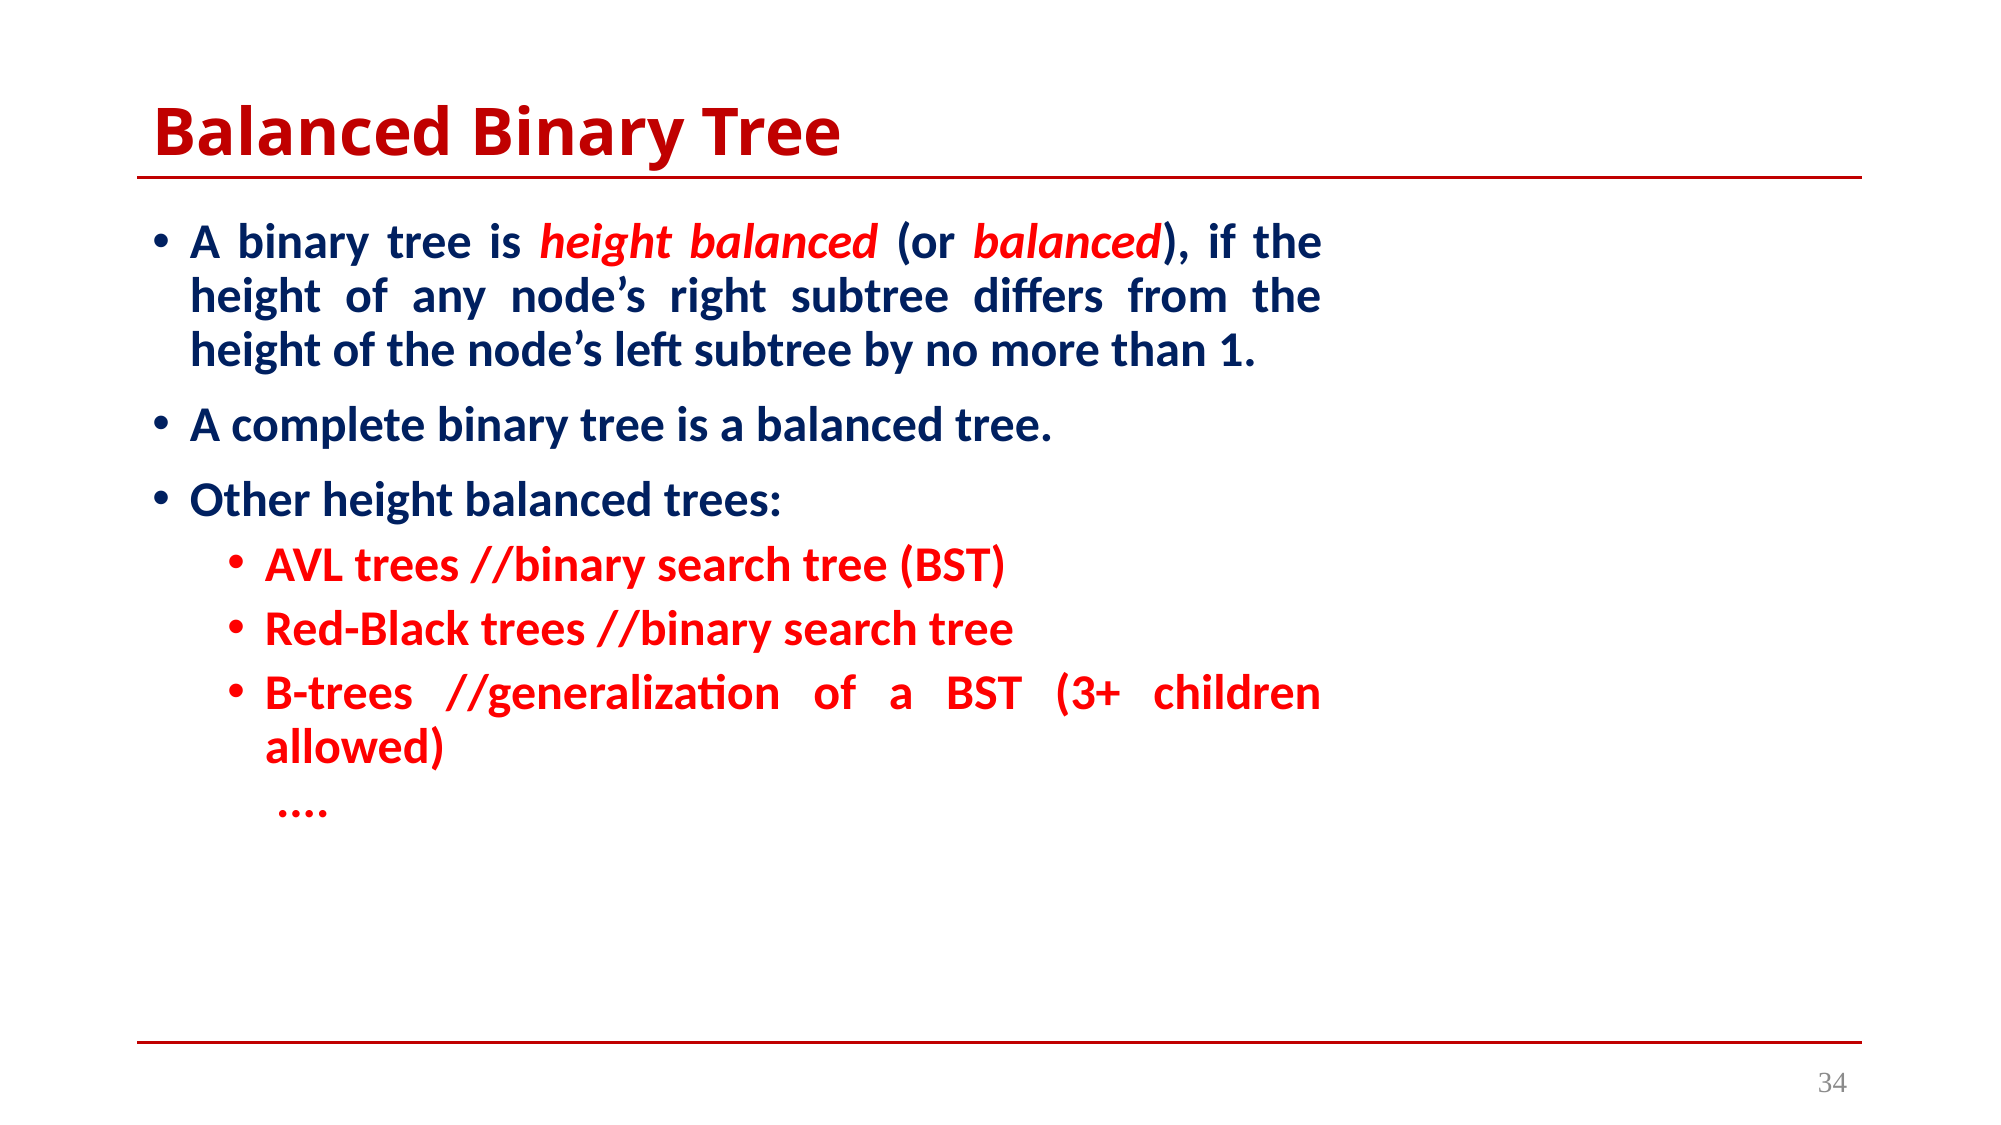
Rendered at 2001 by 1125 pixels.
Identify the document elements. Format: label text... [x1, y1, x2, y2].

title Balanced Binary Tree [137, 90, 1863, 178]
list A binary tree is height balanced (or balanced), if the height of any node’s right subtree differs from the height of the node’s left subtree by no more than 1. A complete binary tree is a balanced tree. Other height balanced trees: AVL trees //binary search tree (BST) Red-Black trees //binary search tree B-trees //generalization of a BST (3+ children allowed) .... [137, 208, 1338, 1014]
slide_number 34 [1412, 1051, 1863, 1111]
